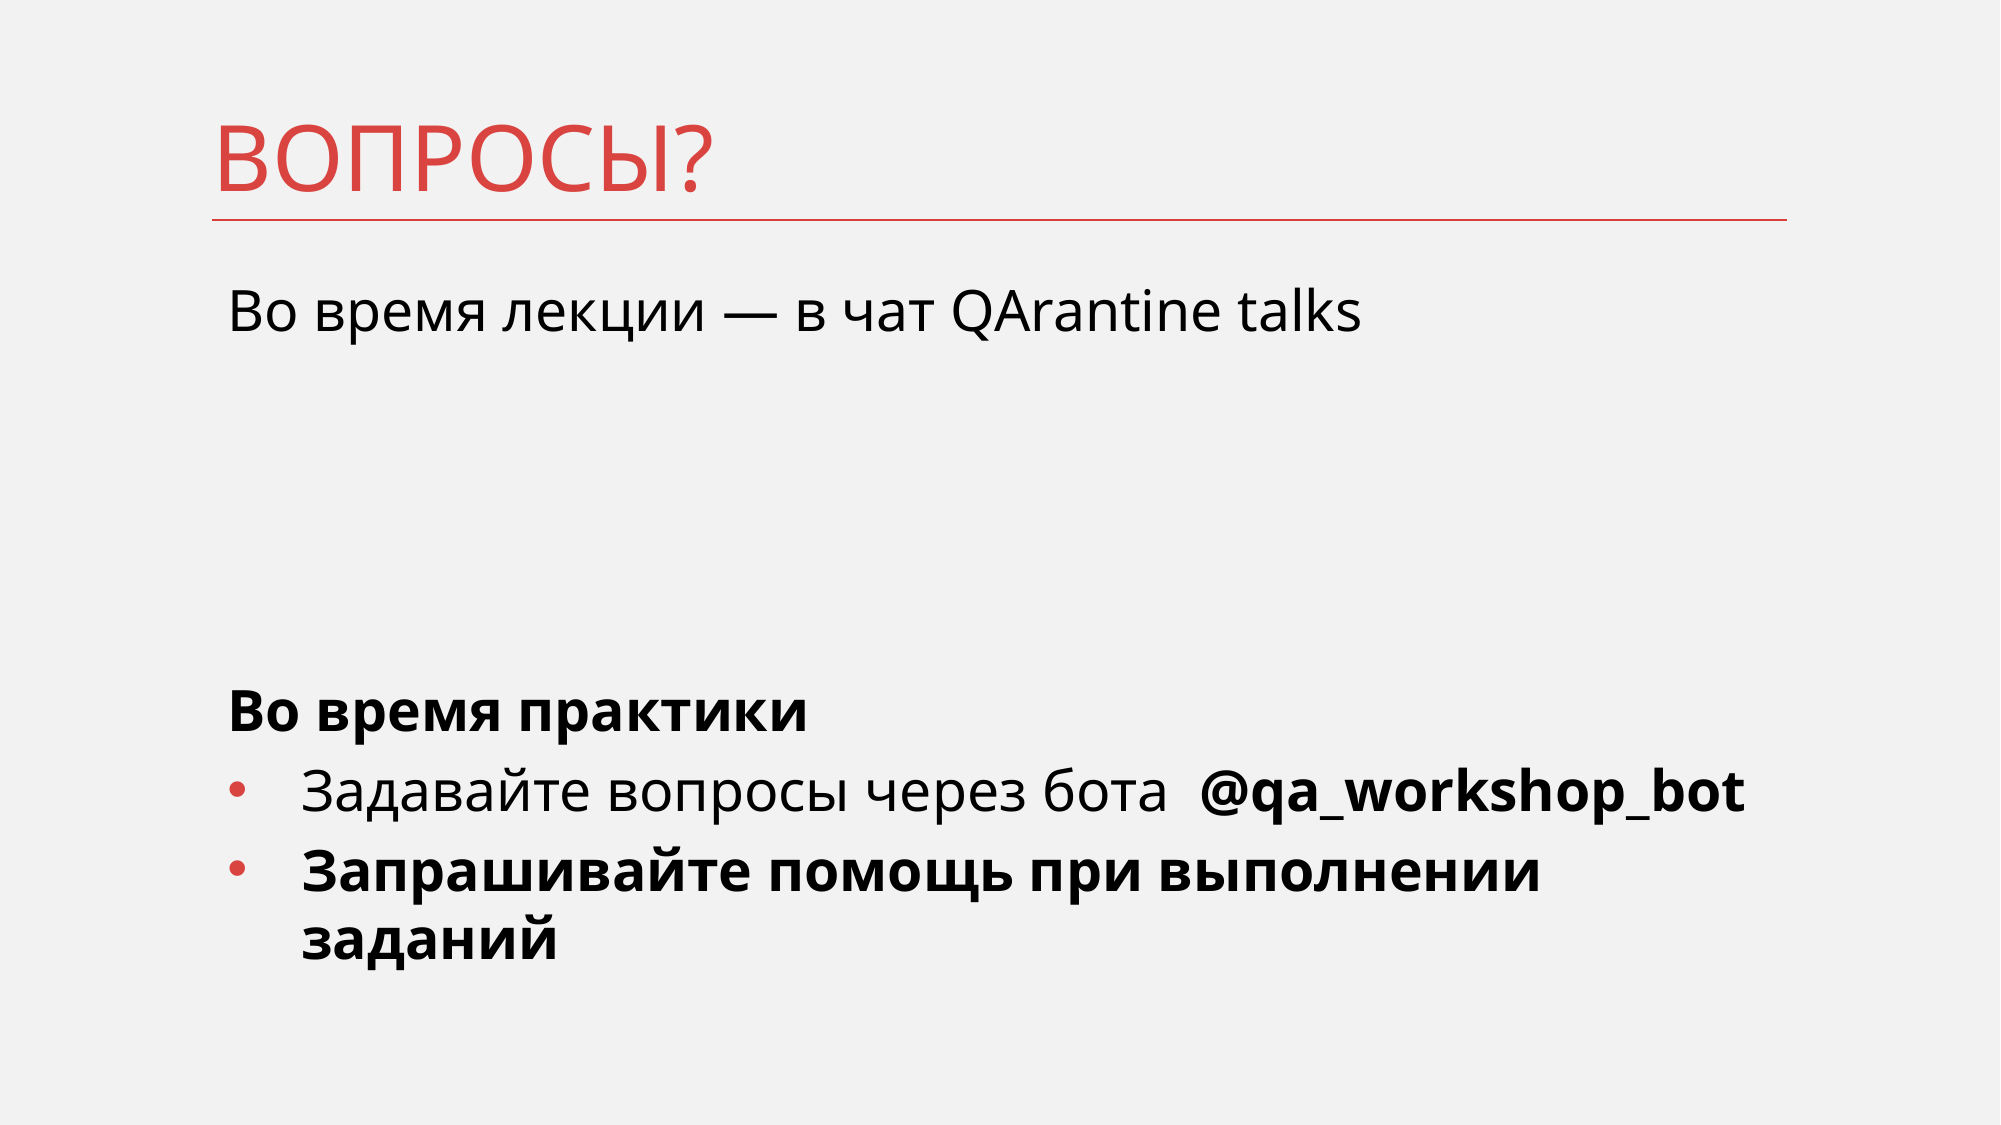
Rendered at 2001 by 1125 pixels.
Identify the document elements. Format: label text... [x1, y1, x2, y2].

title ВОПРОСЫ? [212, 90, 1788, 220]
list Во время лекции — в чат QArantine talks Во время практики Задавайте вопросы через бота @qa_workshop_bot Запрашивайте помощь при выполнении заданий [212, 267, 1788, 1035]
